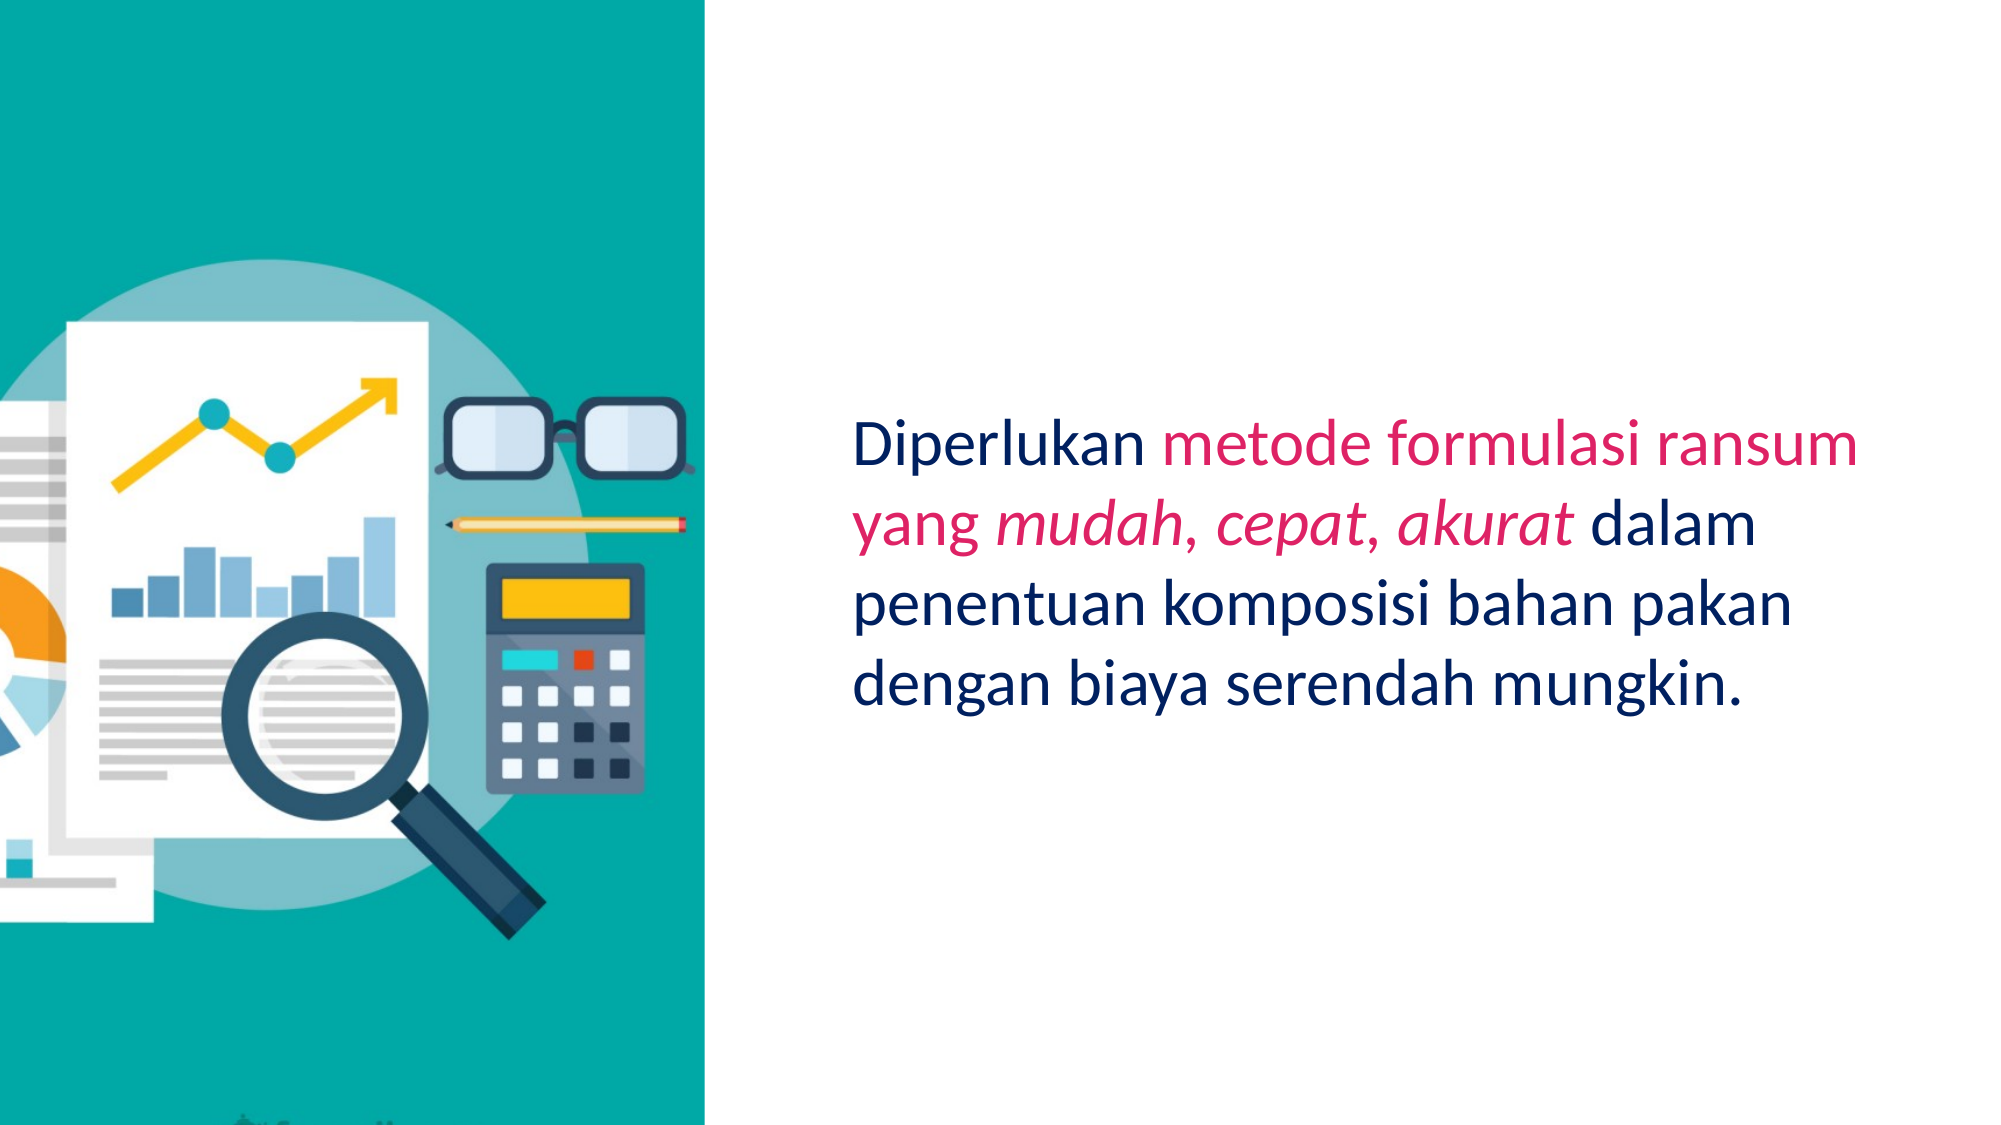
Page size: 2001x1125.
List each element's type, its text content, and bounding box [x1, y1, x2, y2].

picture [0, 0, 705, 1125]
text_box Diperlukan metode formulasi ransum yang mudah, cepat, akurat dalam penentuan komposisi bahan pakan dengan biaya serendah mungkin. [837, 391, 1909, 727]
